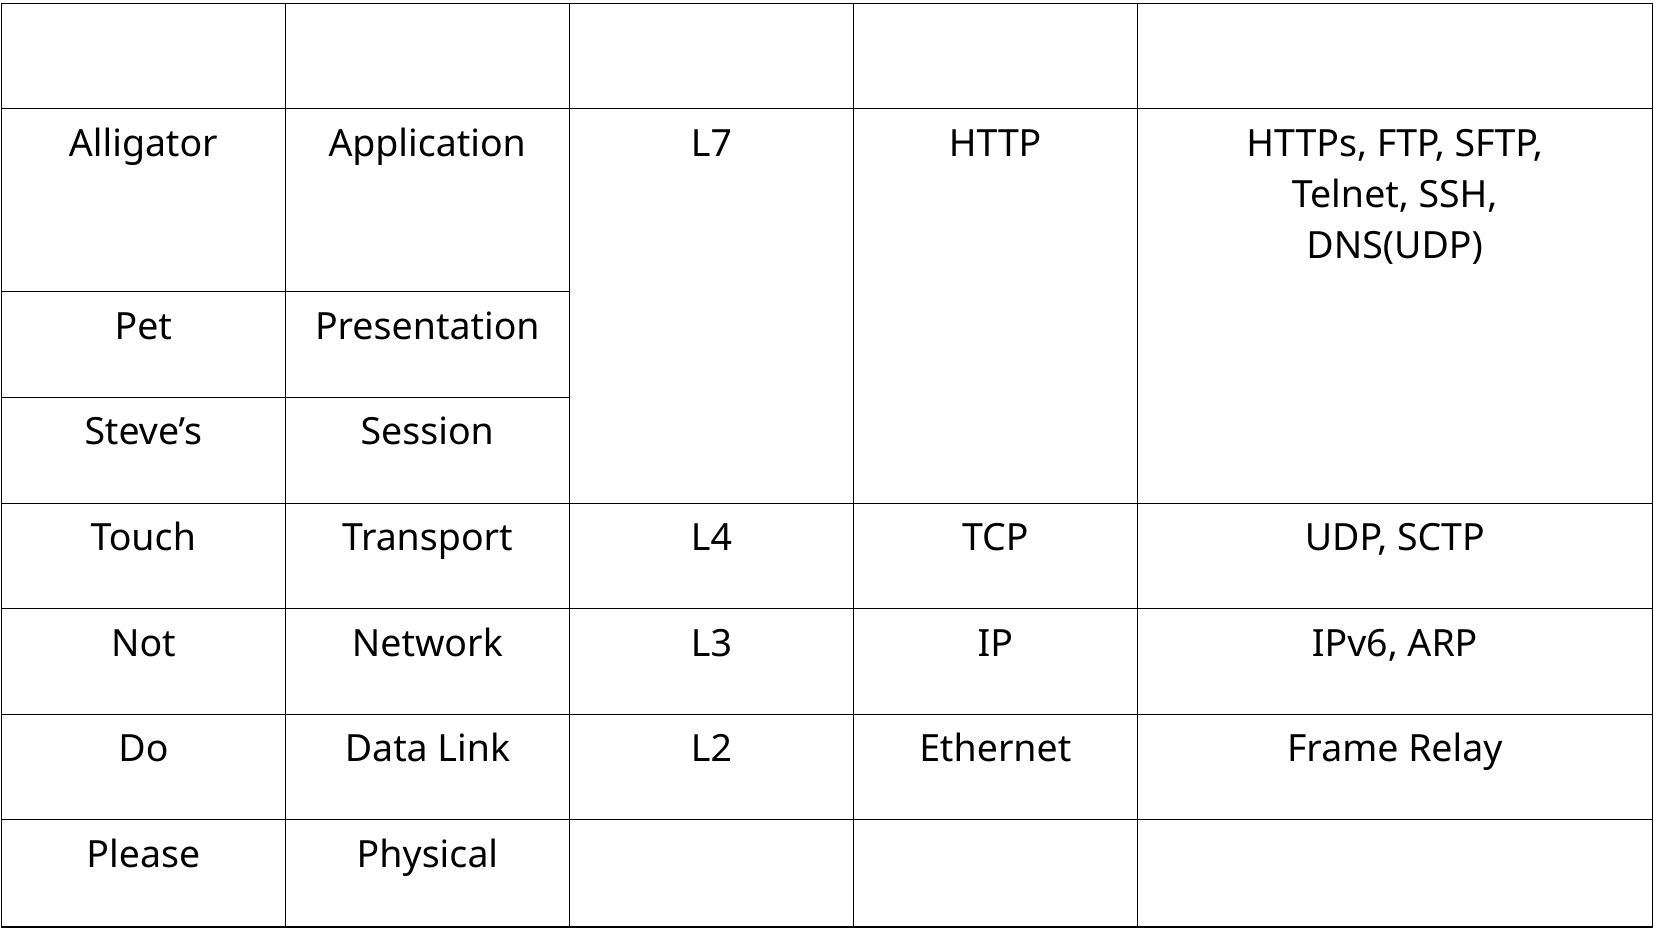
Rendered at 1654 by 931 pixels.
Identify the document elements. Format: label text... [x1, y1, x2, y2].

table_cell Data Link [286, 715, 569, 819]
table_cell HTTP [854, 109, 1137, 503]
table_cell [854, 820, 1137, 926]
table_cell Ethernet [854, 715, 1137, 819]
table_cell HTTPs, FTP, SFTP, Telnet, SSH, DNS(UDP) [1138, 109, 1652, 503]
table_cell Application [286, 109, 569, 291]
table_cell [570, 820, 853, 926]
table_cell Physical [286, 820, 569, 926]
table_cell [1138, 820, 1652, 926]
table_cell Pet [2, 292, 285, 397]
table_cell Session [286, 398, 569, 503]
table_cell Frame Relay [1138, 715, 1652, 819]
table_cell Steve’s [2, 398, 285, 503]
table_cell L3 [570, 609, 853, 714]
table_cell IP [854, 609, 1137, 714]
table_cell Alligator [2, 109, 285, 291]
table_header [854, 4, 1137, 108]
table_cell Transport [286, 504, 569, 608]
table_cell Touch [2, 504, 285, 608]
table_header [2, 4, 285, 108]
table_cell TCP [854, 504, 1137, 608]
table_cell L7 [570, 109, 853, 503]
table_header [570, 4, 853, 108]
table_cell Do [2, 715, 285, 819]
table_cell UDP, SCTP [1138, 504, 1652, 608]
table_cell L4 [570, 504, 853, 608]
table_header [286, 4, 569, 108]
table_cell Network [286, 609, 569, 714]
table_cell Not [2, 609, 285, 714]
table_cell Presentation [286, 292, 569, 397]
table_header [1138, 4, 1652, 108]
table_cell Please [2, 820, 285, 926]
table_cell L2 [570, 715, 853, 819]
table_cell IPv6, ARP [1138, 609, 1652, 714]
